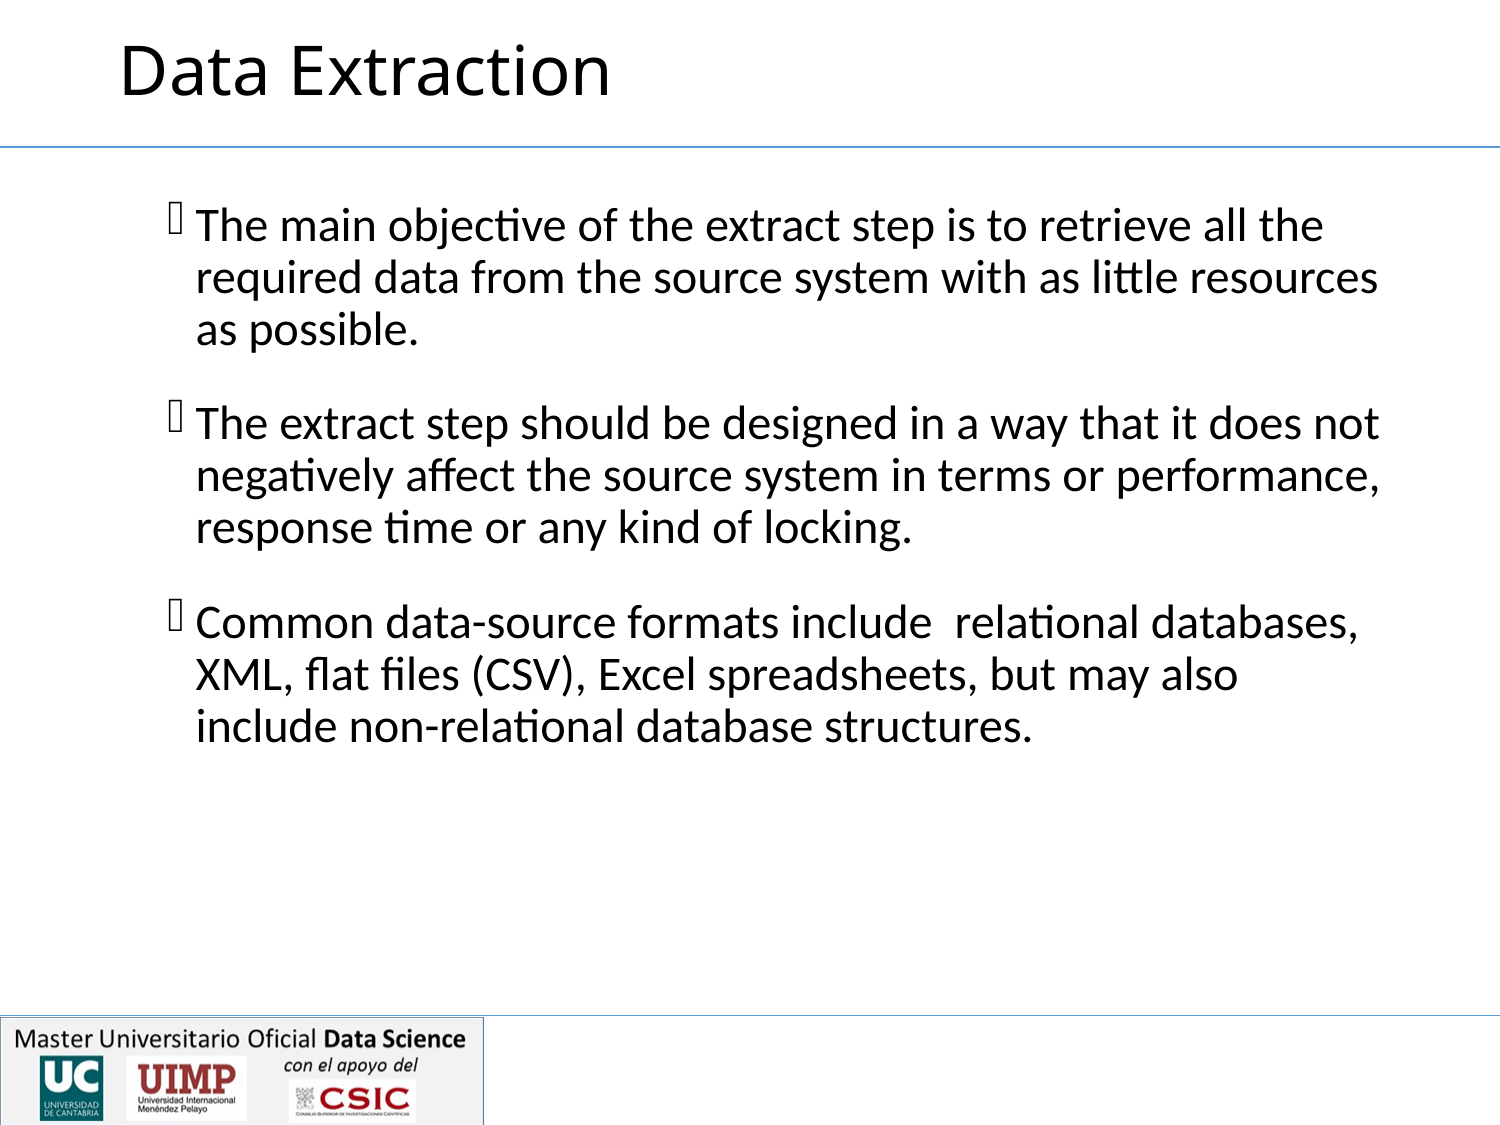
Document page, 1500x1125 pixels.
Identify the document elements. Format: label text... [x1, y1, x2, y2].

list The main objective of the extract step is to retrieve all the required data from the source system with as little resources as possible. The extract step should be designed in a way that it does not negatively affect the source system in terms or performance, response time or any kind of locking. Common data-source formats include relational databases, XML, flat files (CSV), Excel spreadsheets, but may also include non-relational database structures. [103, 191, 1398, 996]
picture [0, 1017, 488, 1125]
title Data Extraction [103, 7, 1398, 140]
